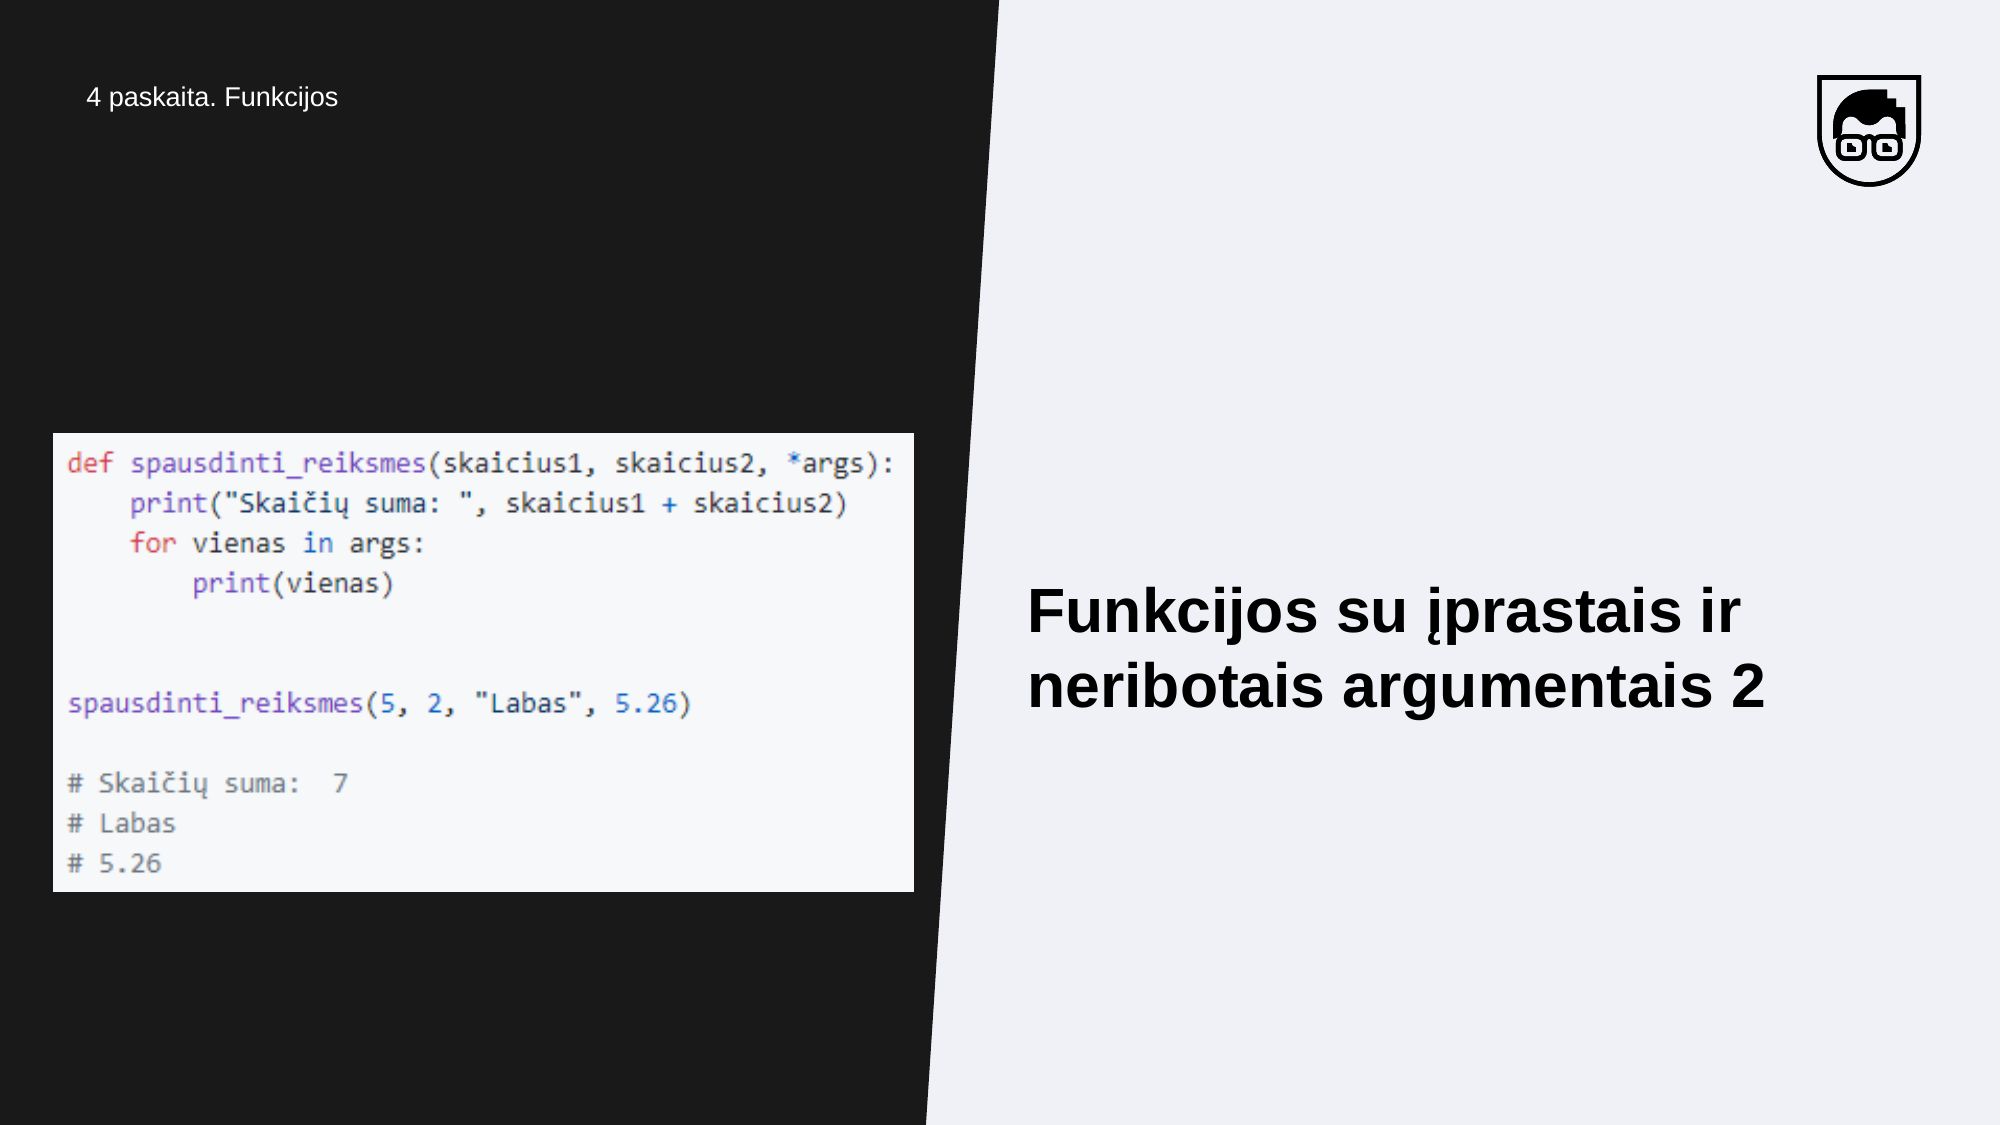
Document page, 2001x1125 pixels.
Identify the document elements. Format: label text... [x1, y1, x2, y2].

picture [53, 433, 914, 892]
text_box Funkcijos su įprastais ir neribotais argumentais 2 [1019, 562, 1977, 748]
text_box 4 paskaita. Funkcijos [78, 75, 1000, 150]
